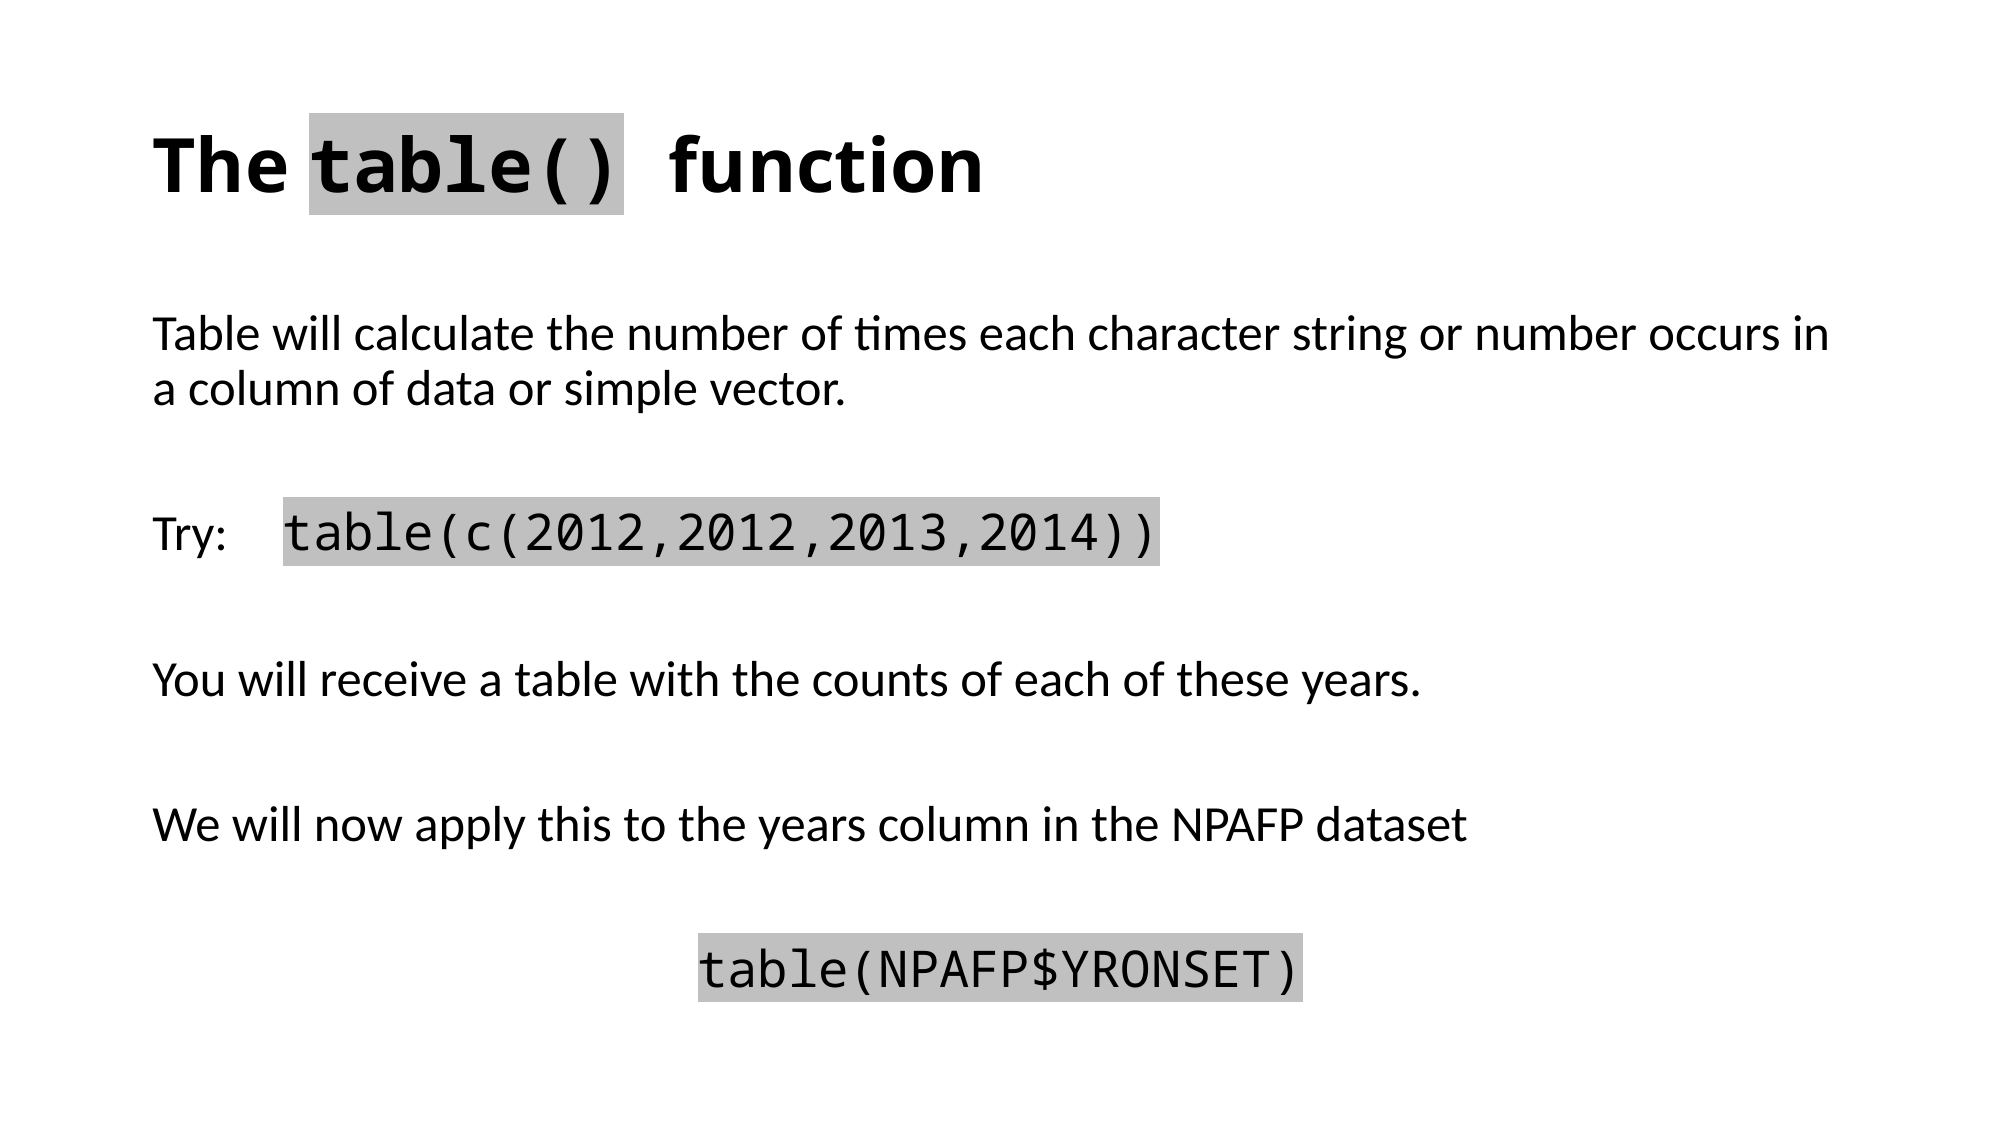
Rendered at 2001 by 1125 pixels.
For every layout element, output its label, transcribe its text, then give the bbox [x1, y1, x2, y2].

list Table will calculate the number of times each character string or number occurs in a column of data or simple vector. Try: table(c(2012,2012,2013,2014)) You will receive a table with the counts of each of these years. We will now apply this to the years column in the NPAFP dataset table(NPAFP$YRONSET) [137, 299, 1863, 1014]
title The table() function [137, 59, 1863, 278]
